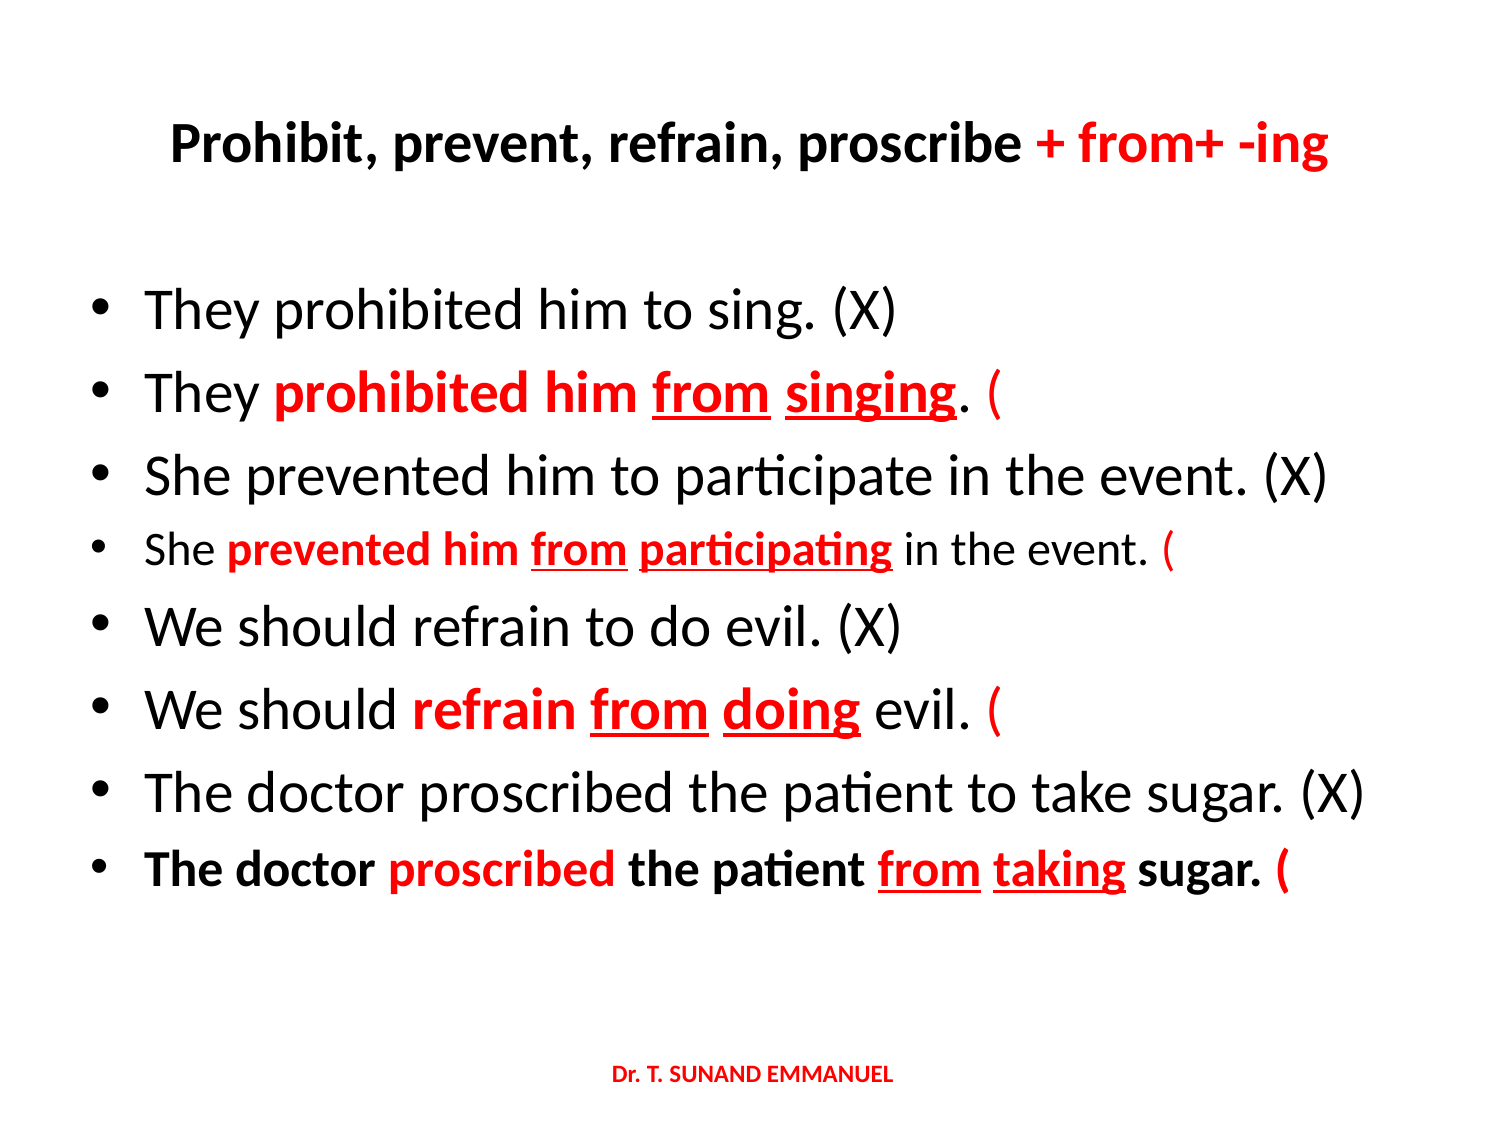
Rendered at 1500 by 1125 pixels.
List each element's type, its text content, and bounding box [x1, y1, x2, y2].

title Prohibit, prevent, refrain, proscribe + from+ -ing [75, 45, 1425, 233]
footer Dr. T. SUNAND EMMANUEL [512, 1042, 988, 1103]
